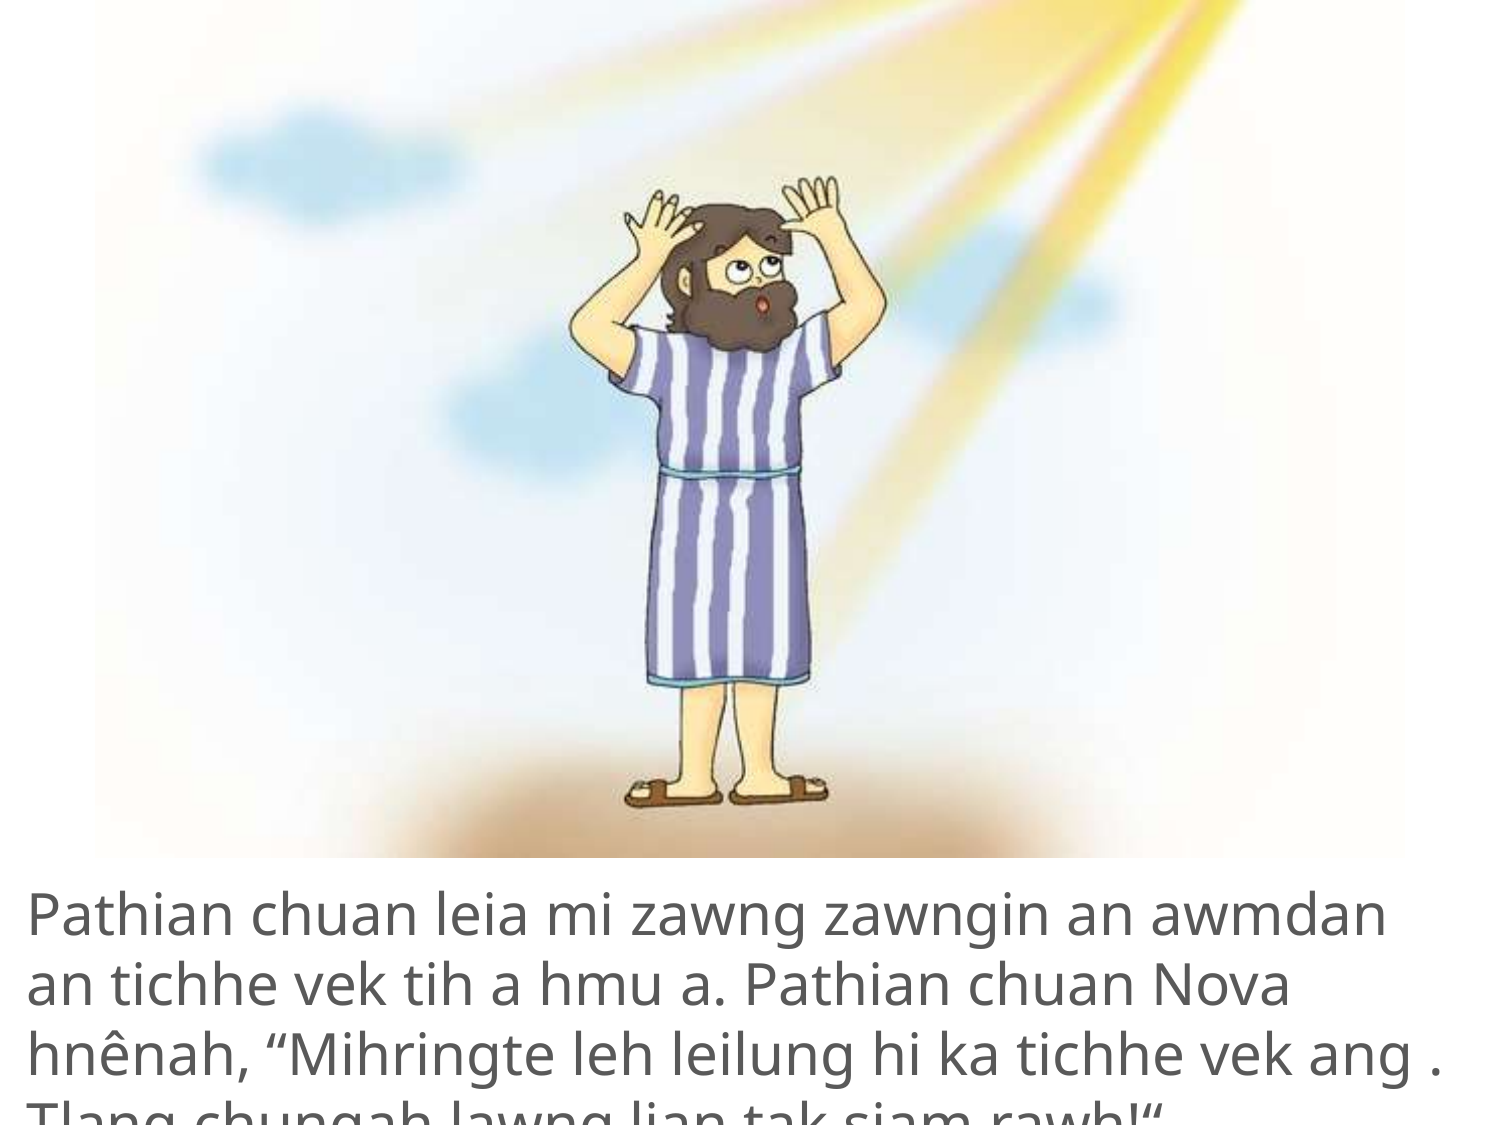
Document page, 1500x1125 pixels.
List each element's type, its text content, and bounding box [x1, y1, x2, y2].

picture [94, 0, 1405, 858]
text_box Pathian chuan leia mi zawng zawngin an awmdan an tichhe vek tih a hmu a. Pathian chuan Nova hnênah, “Mihringte leh leilung hi ka tichhe vek ang . Tlang chungah lawng lian tak siam rawh!“ [11, 869, 1483, 1125]
